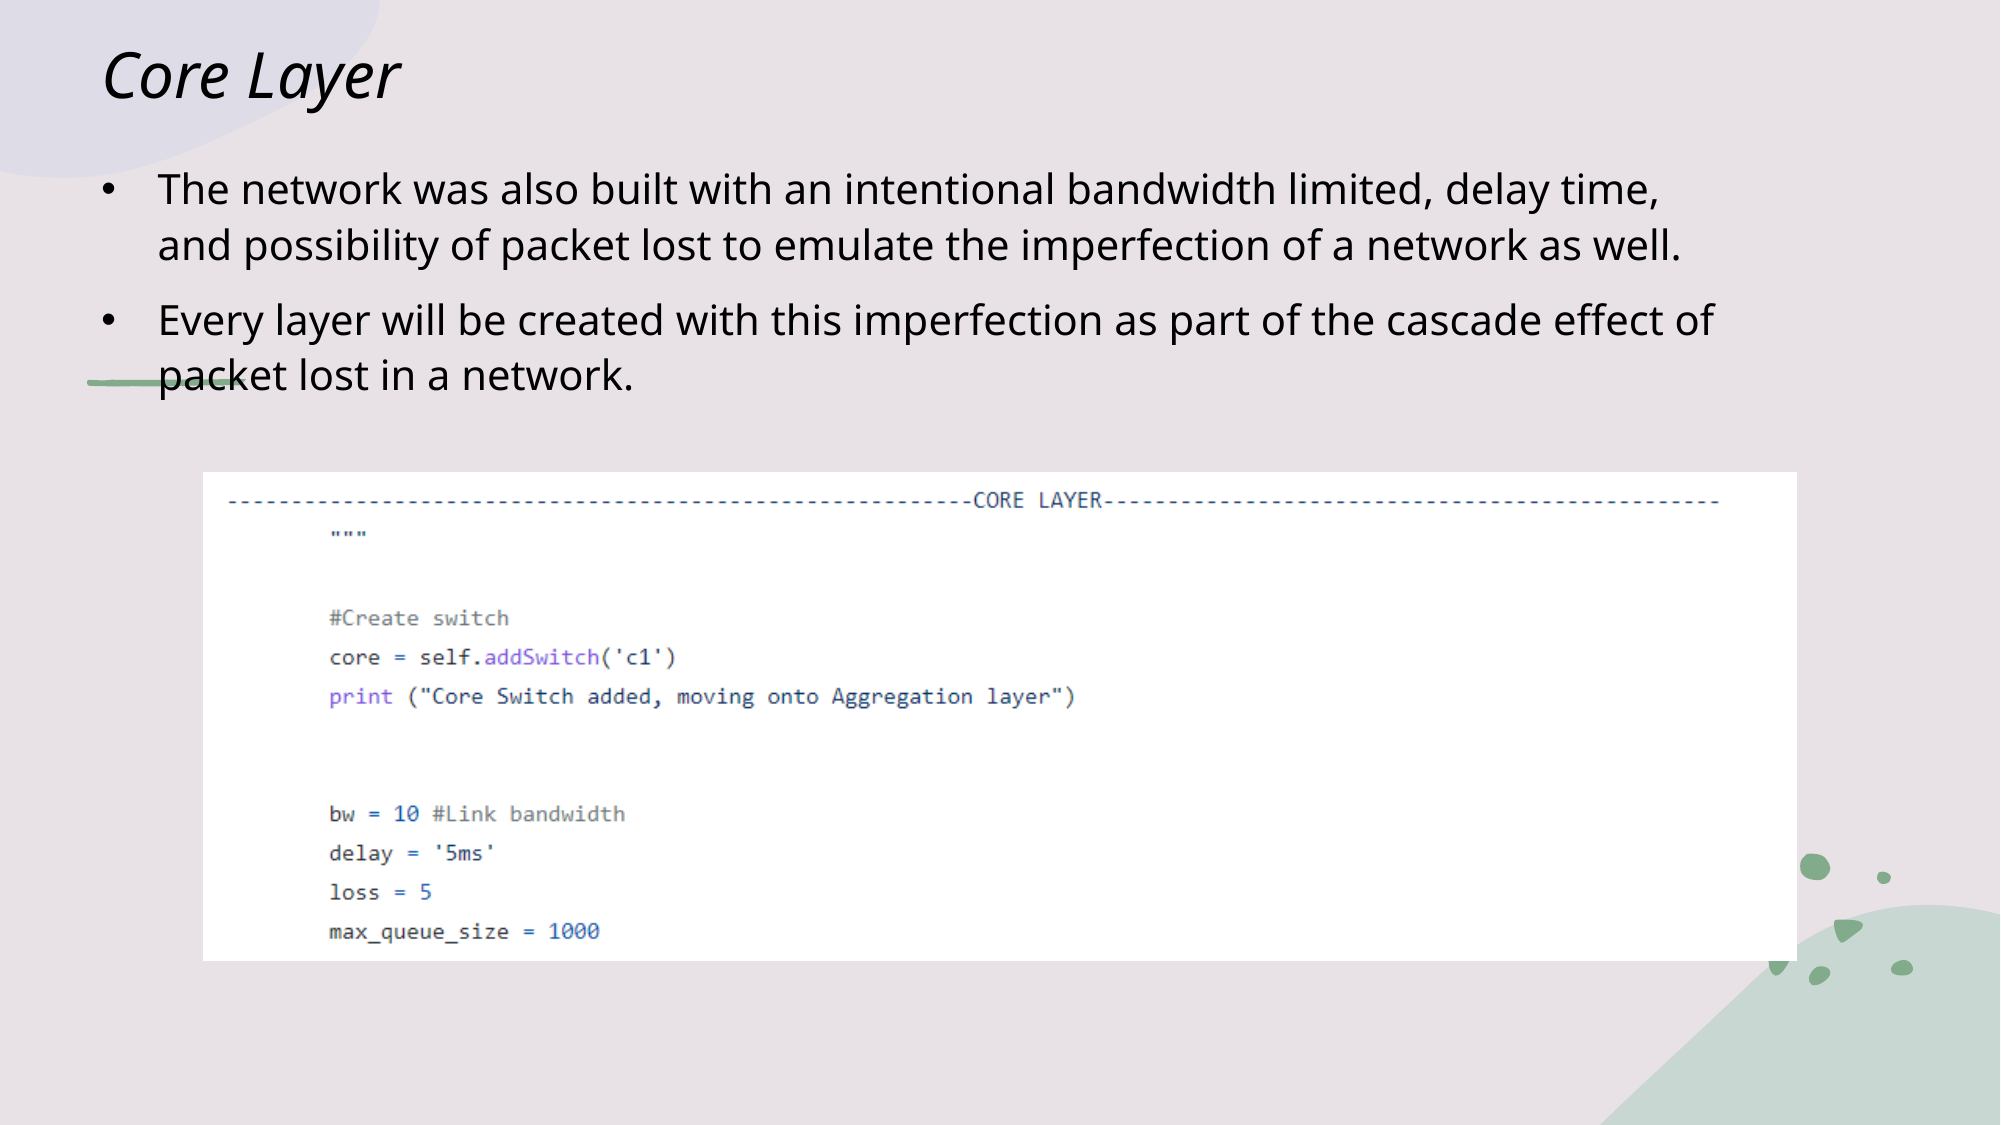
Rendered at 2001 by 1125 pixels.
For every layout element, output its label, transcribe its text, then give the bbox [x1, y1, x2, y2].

title Core Layer [86, 26, 1740, 119]
list The network was also built with an intentional bandwidth limited, delay time, and possibility of packet lost to emulate the imperfection of a network as well. Every layer will be created with this imperfection as part of the cascade effect of packet lost in a network. [86, 150, 1740, 501]
picture [202, 472, 1797, 961]
